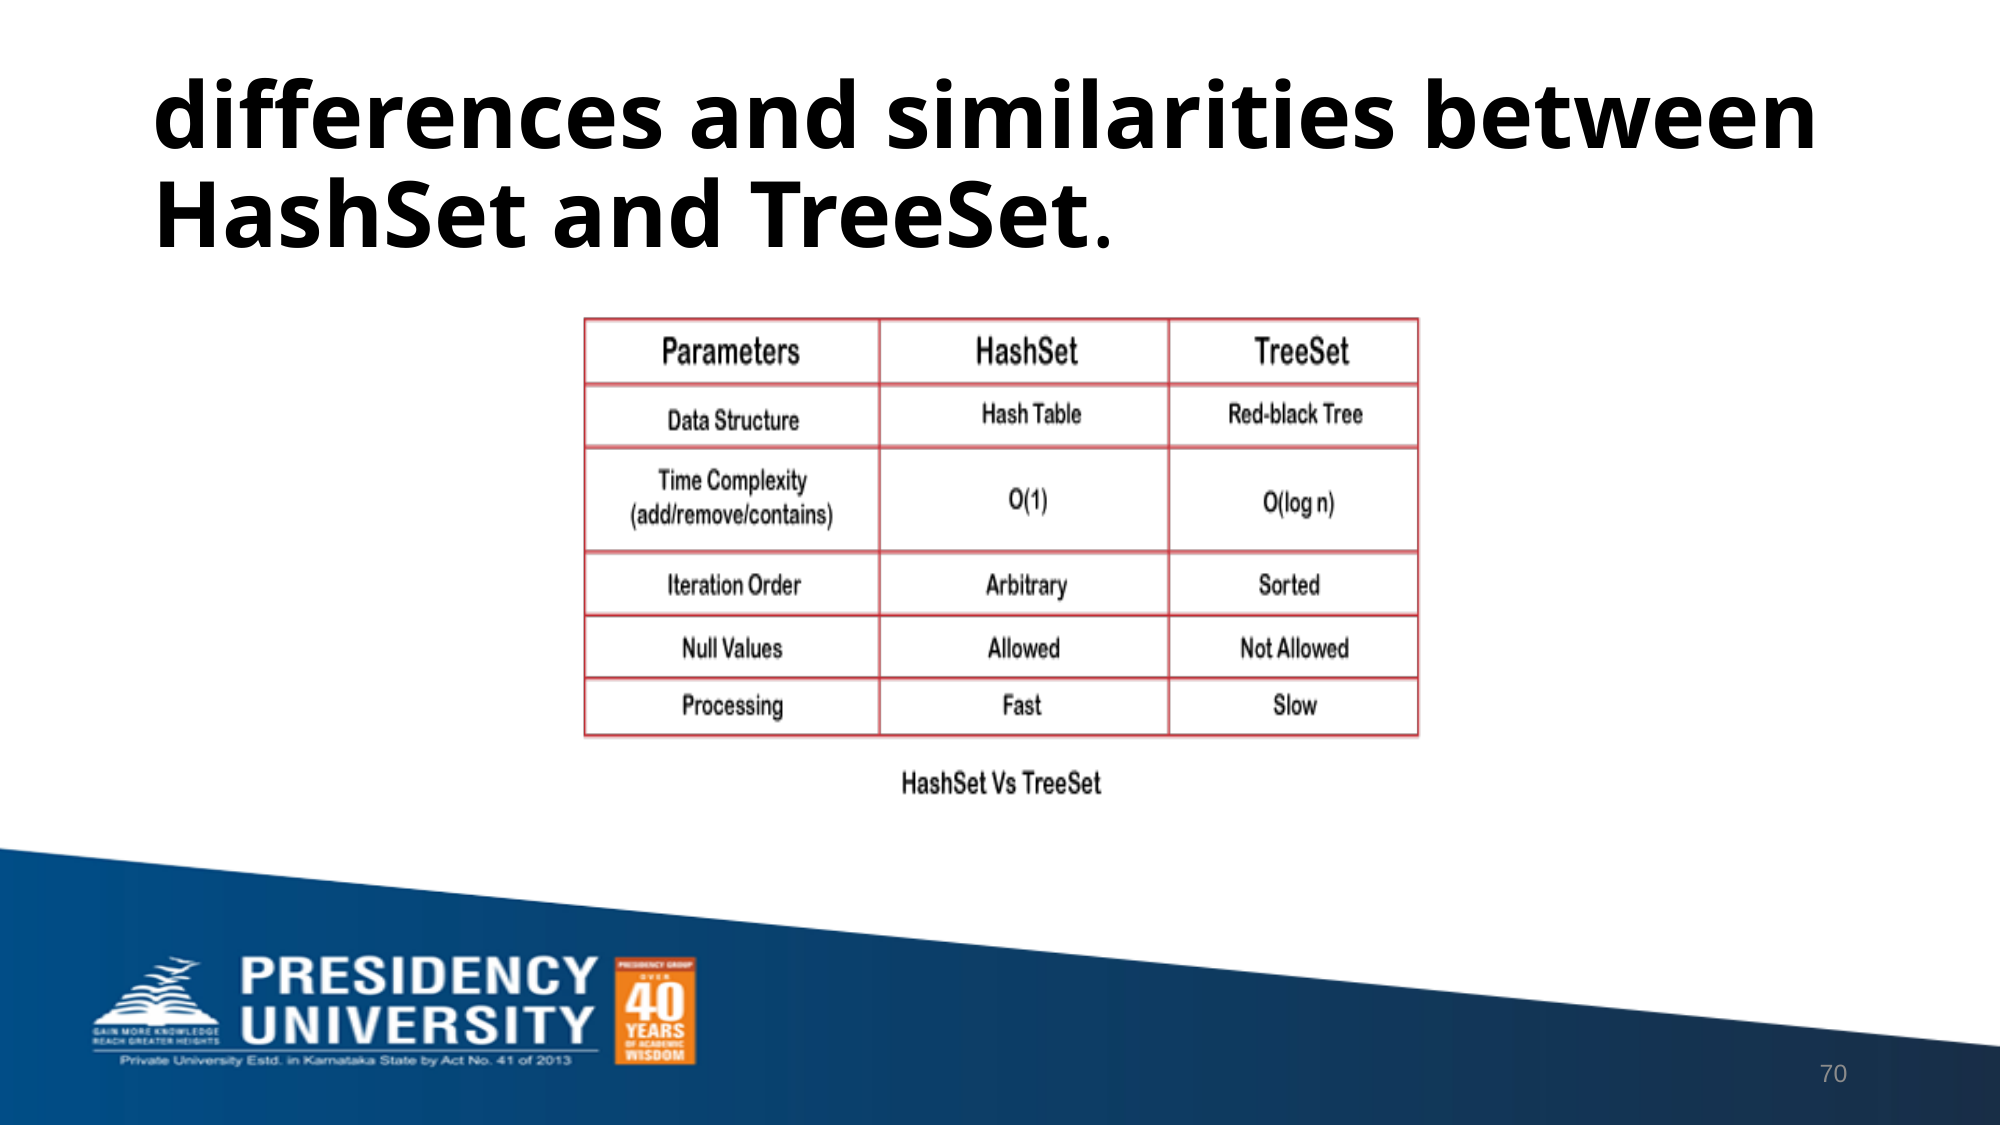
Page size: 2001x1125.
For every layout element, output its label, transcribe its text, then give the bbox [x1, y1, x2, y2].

title differences and similarities between HashSet and TreeSet. [137, 59, 1863, 278]
picture [0, 845, 2000, 1125]
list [570, 304, 1430, 828]
slide_number 70 [1412, 1042, 1863, 1103]
